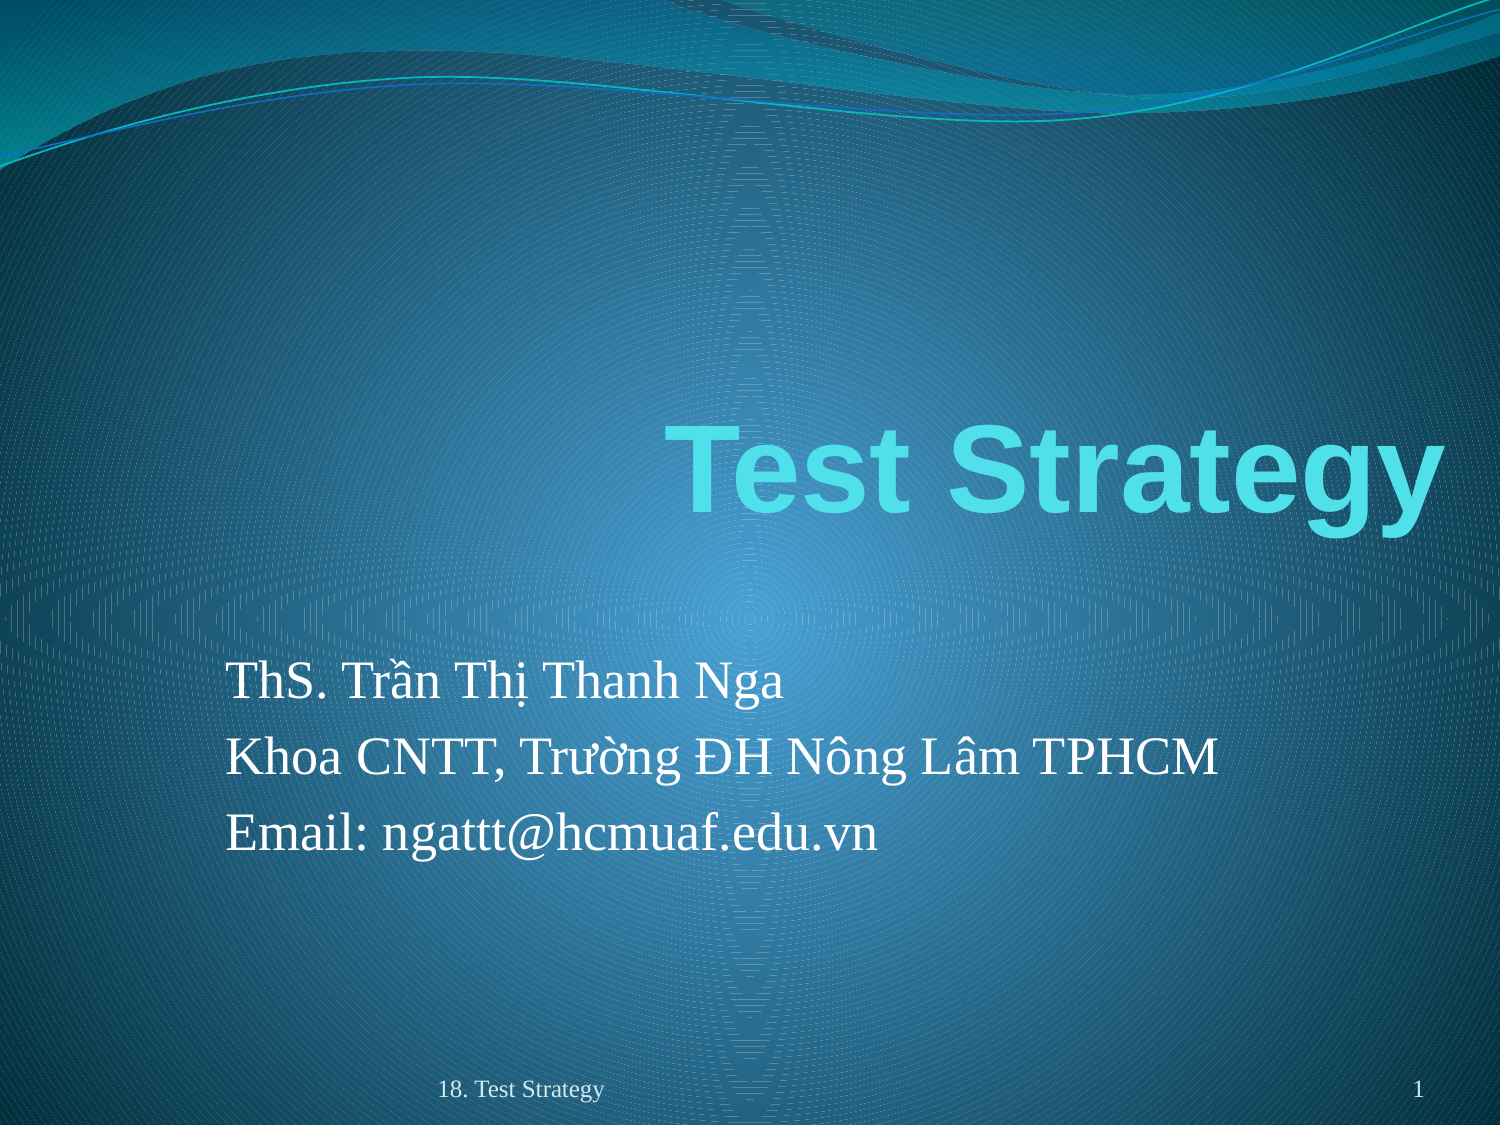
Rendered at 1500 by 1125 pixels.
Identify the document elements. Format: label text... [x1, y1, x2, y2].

footer 18. Test Strategy [437, 1042, 988, 1103]
text_box Test Strategy [24, 350, 1450, 538]
slide_number 1 [1299, 1042, 1425, 1103]
subtitle ThS. Trần Thị Thanh Nga Khoa CNTT, Trường ĐH Nông Lâm TPHCM Email: ngattt@hcmuaf.edu.vn [225, 637, 1388, 925]
